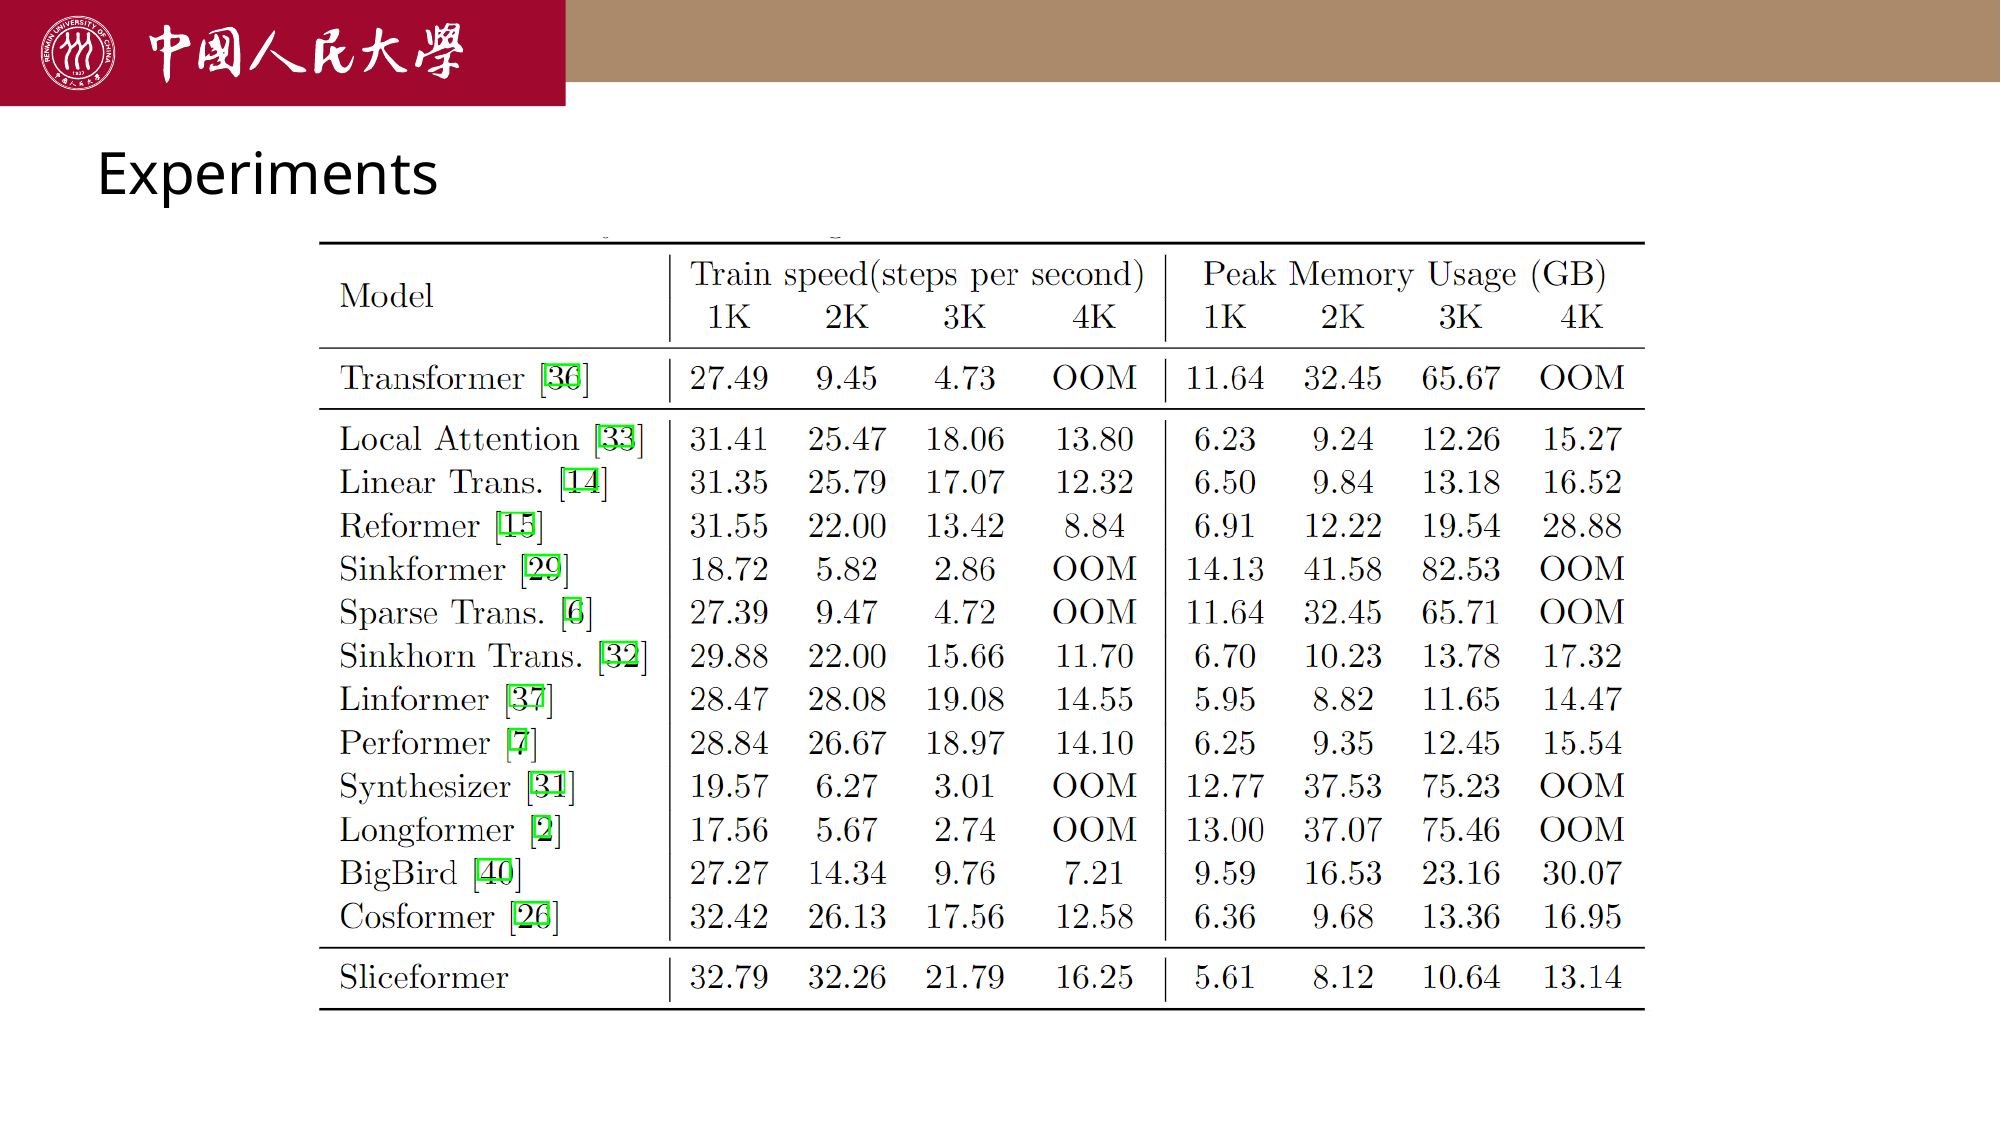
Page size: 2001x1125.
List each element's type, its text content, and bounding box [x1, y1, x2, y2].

text_box [567, 0, 2000, 83]
text_box [0, 0, 567, 107]
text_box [40, 15, 116, 91]
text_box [149, 22, 464, 84]
picture [314, 237, 1651, 1012]
text_box Experiments [81, 129, 1144, 214]
